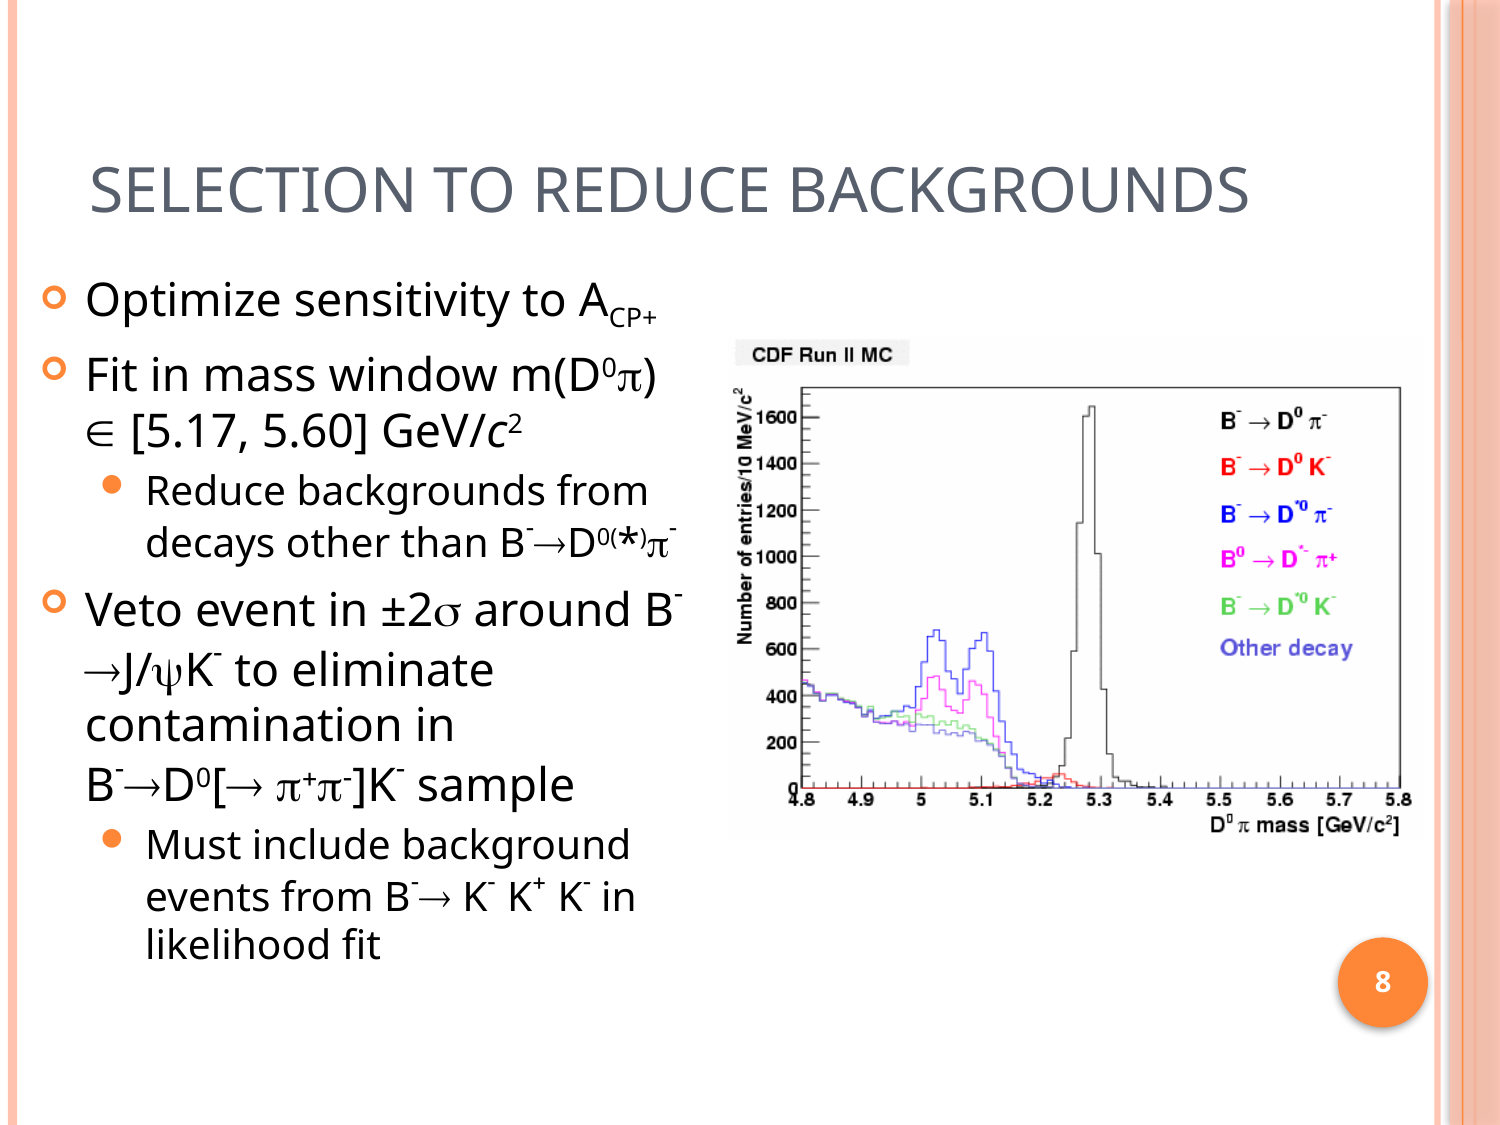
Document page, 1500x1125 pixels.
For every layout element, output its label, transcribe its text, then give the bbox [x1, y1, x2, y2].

slide_number 8 [1333, 940, 1434, 1027]
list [728, 336, 1426, 840]
list Optimize sensitivity to ACP+ Fit in mass window m(D0p)  [5.17, 5.60] GeV/c2 Reduce backgrounds from decays other than B-D0(*)p- Veto event in ±2s around B-J/K- to eliminate contamination in B-D0[ p+p-]K- sample Must include background events from B- K- K+ K- in likelihood fit [24, 262, 700, 1013]
title Selection to Reduce Backgrounds [75, 45, 1300, 233]
